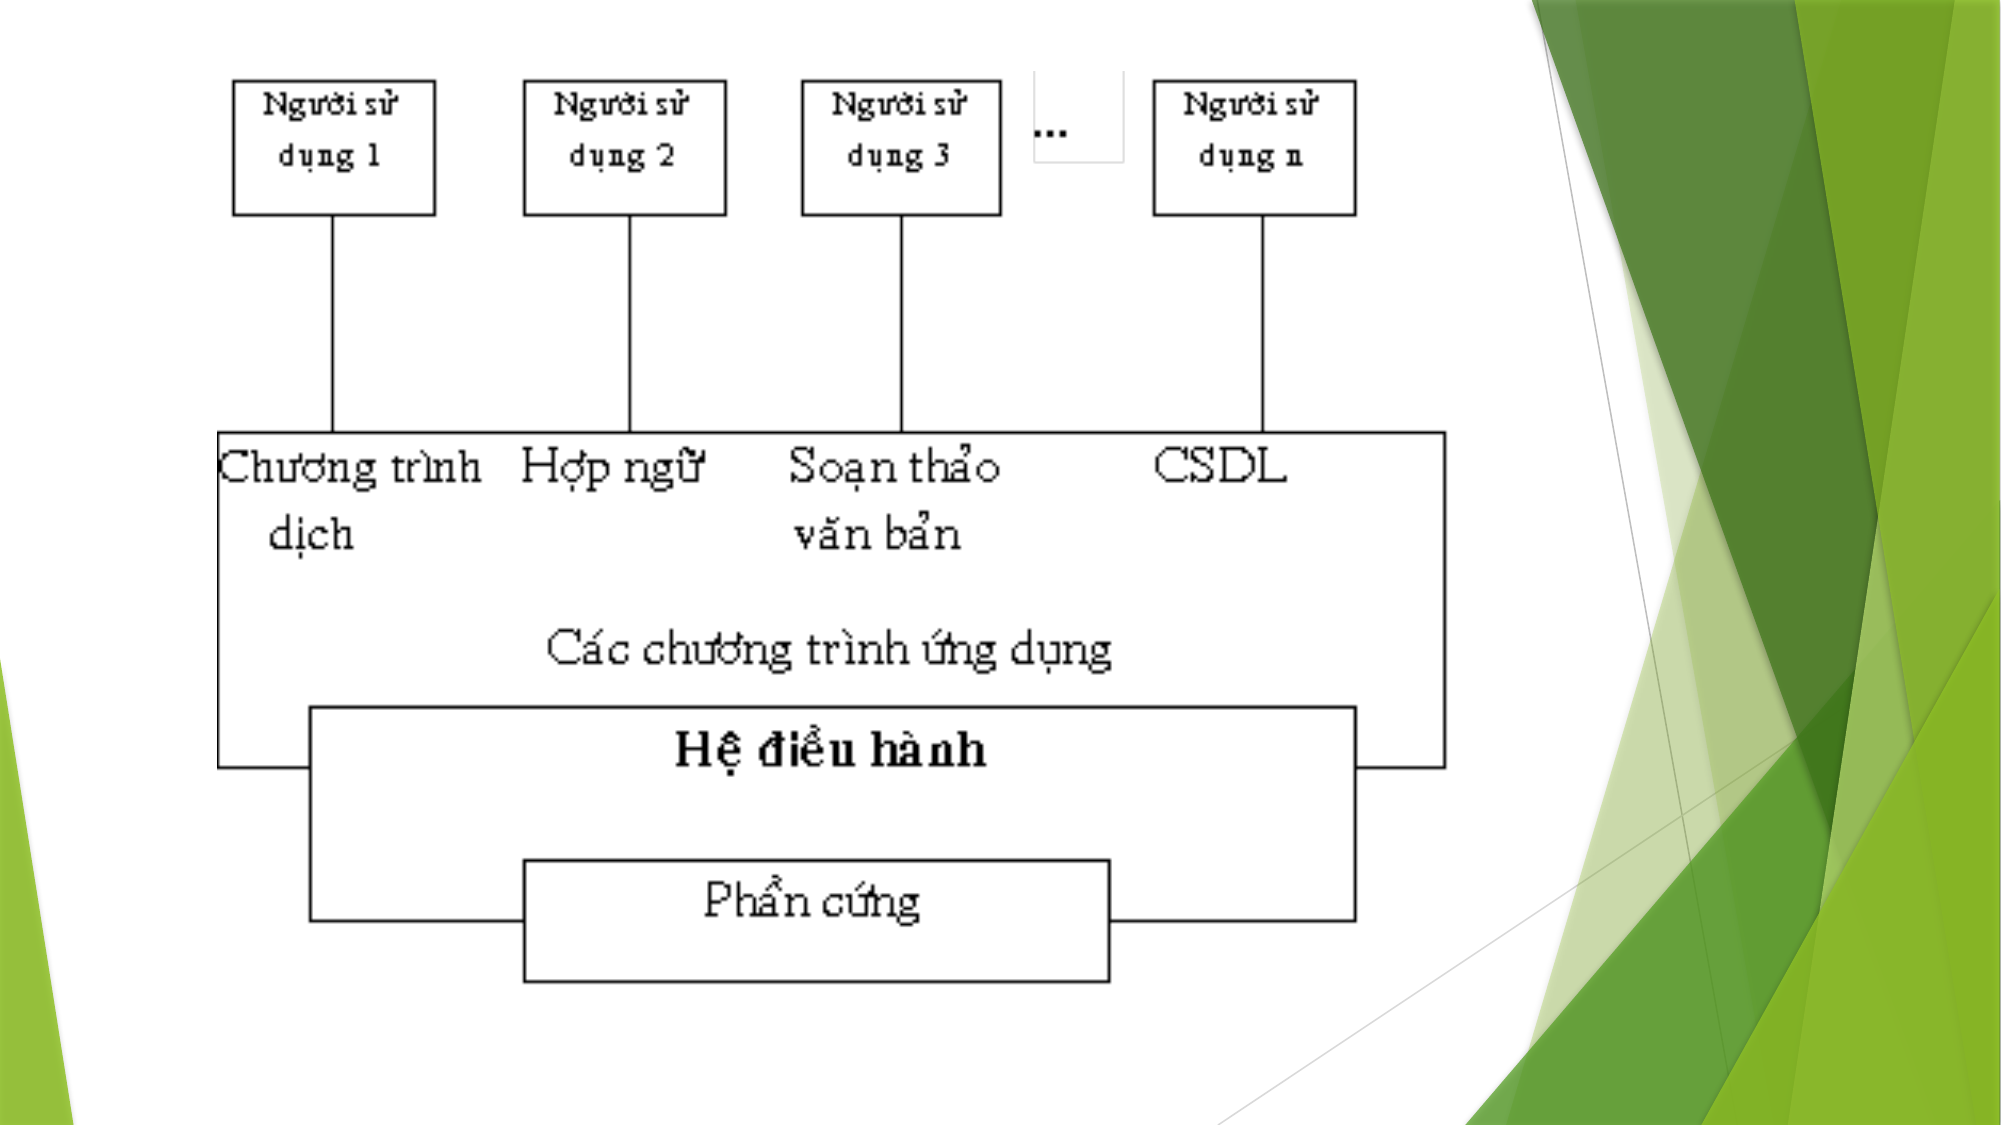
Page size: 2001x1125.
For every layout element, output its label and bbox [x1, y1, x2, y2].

picture [216, 71, 1454, 992]
